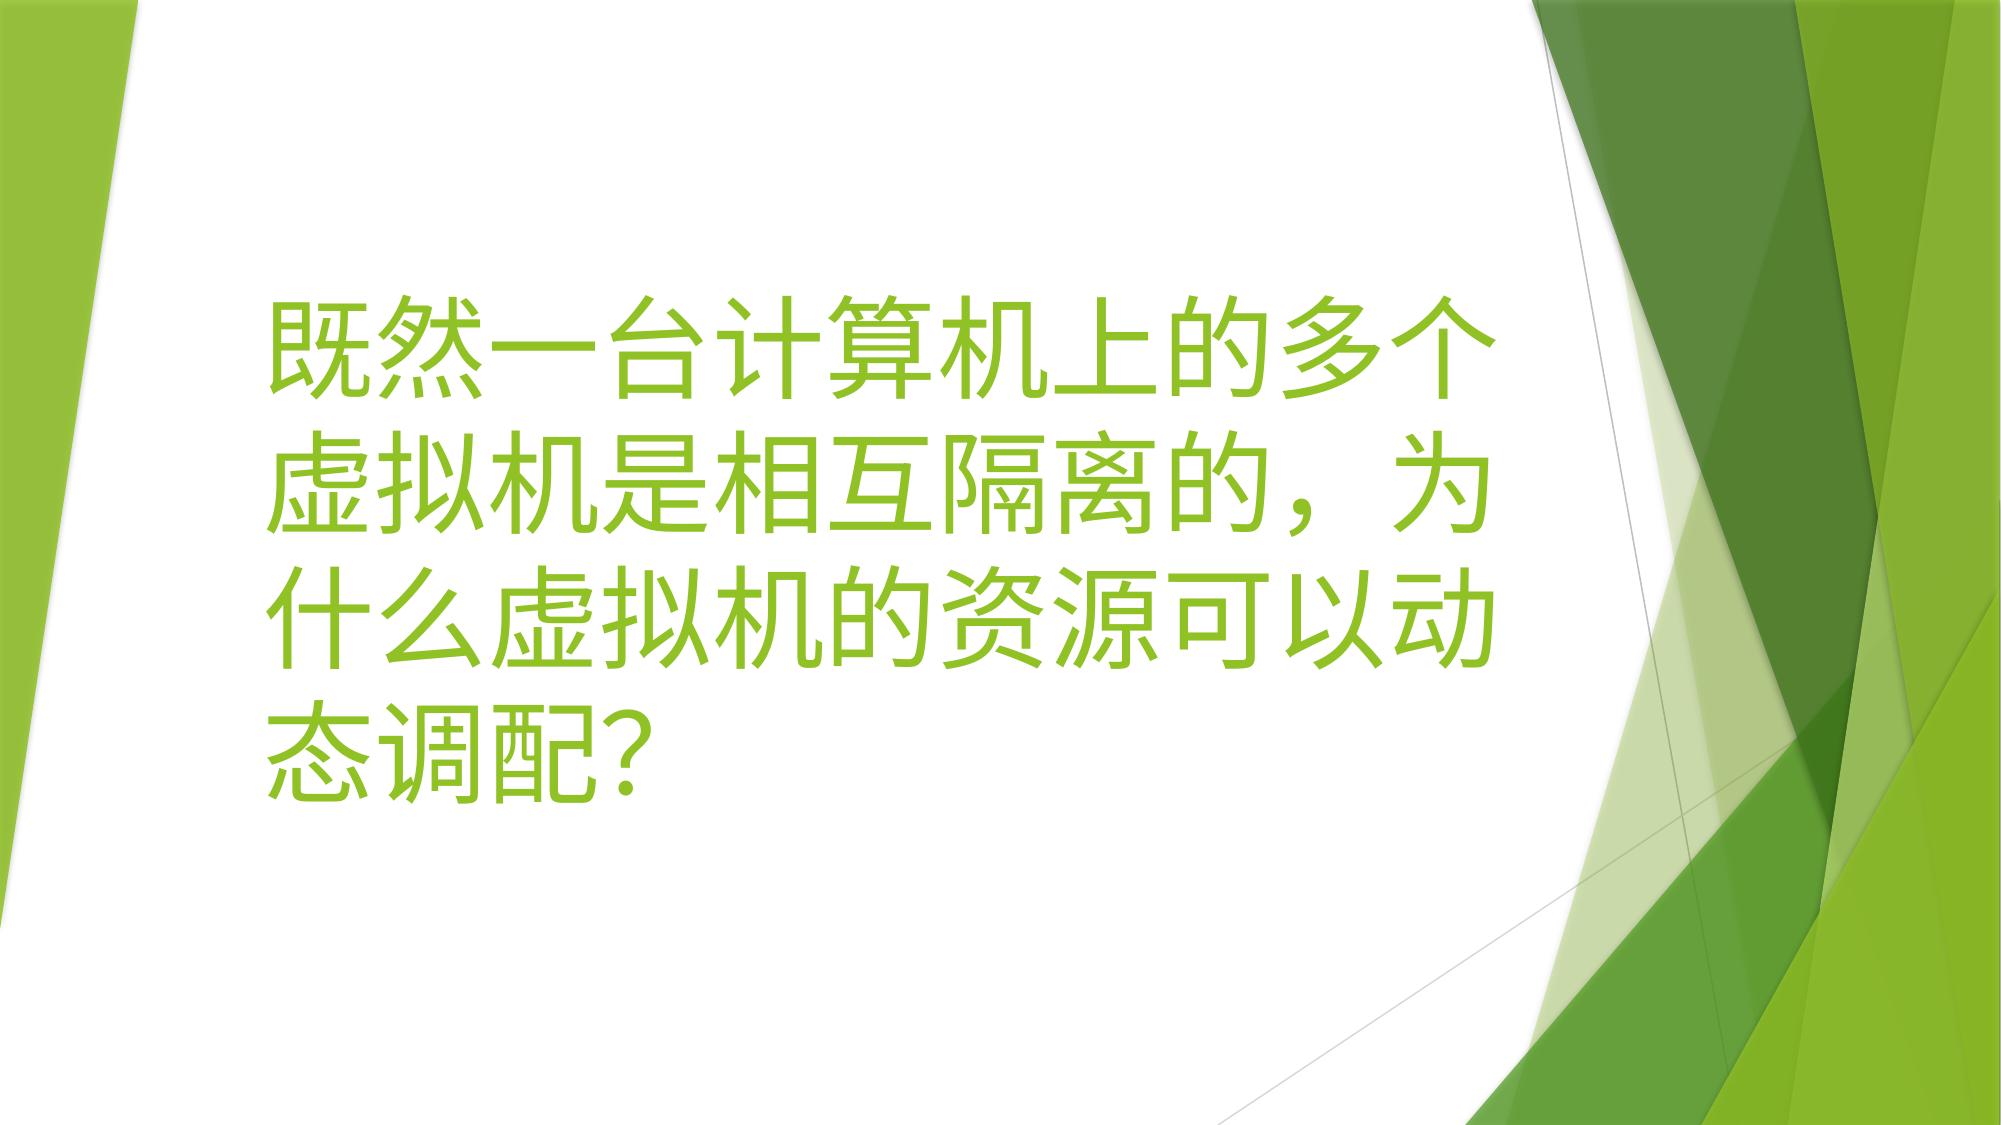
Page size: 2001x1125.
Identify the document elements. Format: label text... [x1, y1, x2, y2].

title 既然一台计算机上的多个虚拟机是相互隔离的，为什么虚拟机的资源可以动态调配？ [247, 555, 1522, 826]
